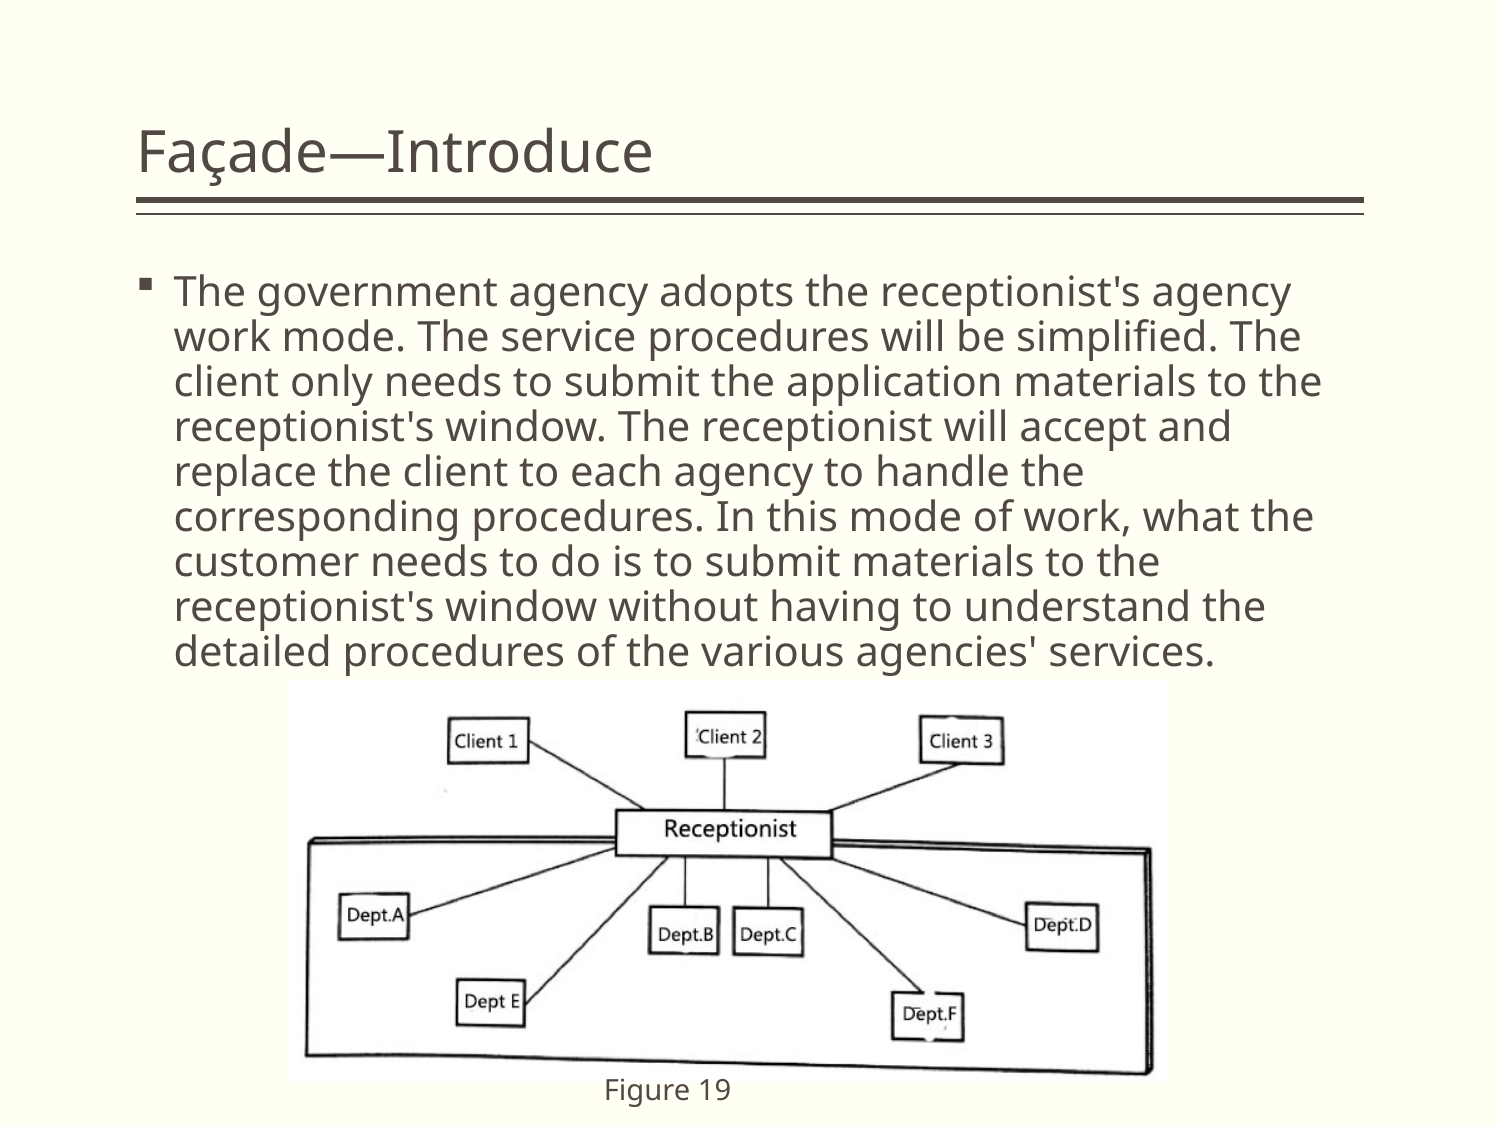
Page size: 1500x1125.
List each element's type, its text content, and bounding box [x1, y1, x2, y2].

title Façade—Introduce [135, 12, 1364, 193]
list The government agency adopts the receptionist's agency work mode. The service procedures will be simplified. The client only needs to submit the application materials to the receptionist's window. The receptionist will accept and replace the client to each agency to handle the corresponding procedures. In this mode of work, what the customer needs to do is to submit materials to the receptionist's window without having to understand the detailed procedures of the various agencies' services. [135, 262, 1364, 1013]
text_box Figure 19 [589, 1091, 747, 1115]
picture [286, 681, 1169, 1083]
